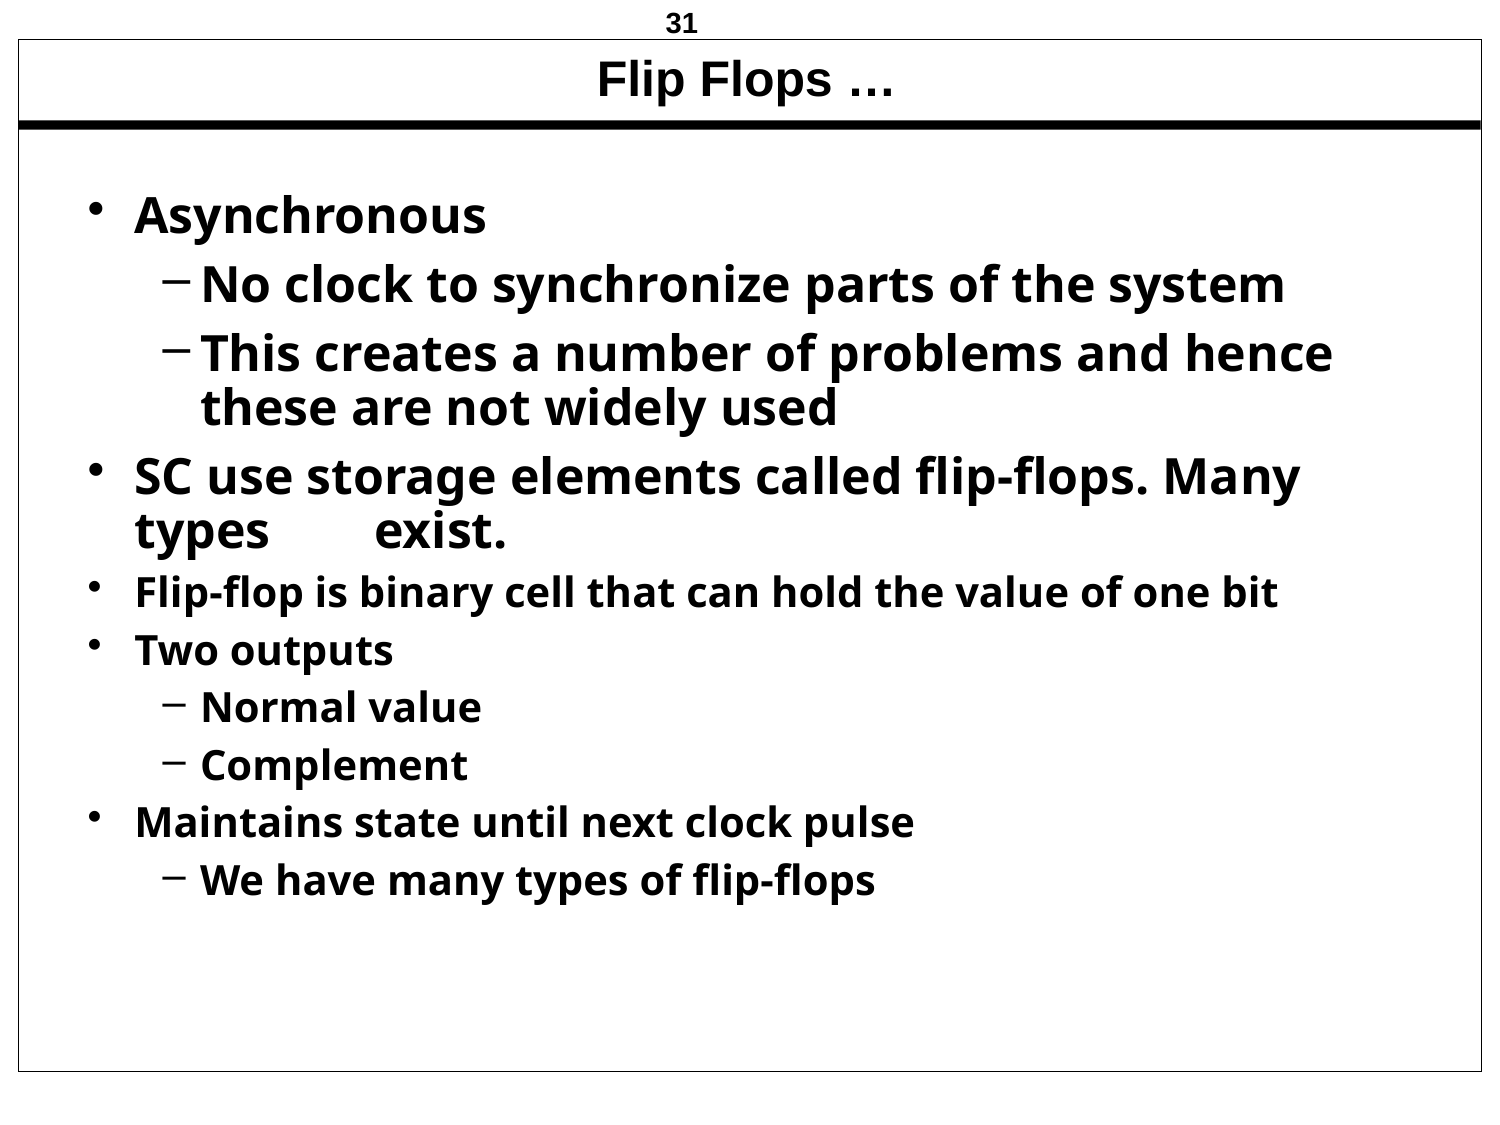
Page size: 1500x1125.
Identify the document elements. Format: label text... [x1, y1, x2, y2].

list Asynchronous No clock to synchronize parts of the system This creates a number of problems and hence these are not widely used SC use storage elements called flip-flops. Many types exist. Flip-flop is binary cell that can hold the value of one bit Two outputs Normal value Complement Maintains state until next clock pulse We have many types of flip-flops [72, 182, 1447, 926]
title Flip Flops … [23, 48, 1471, 113]
